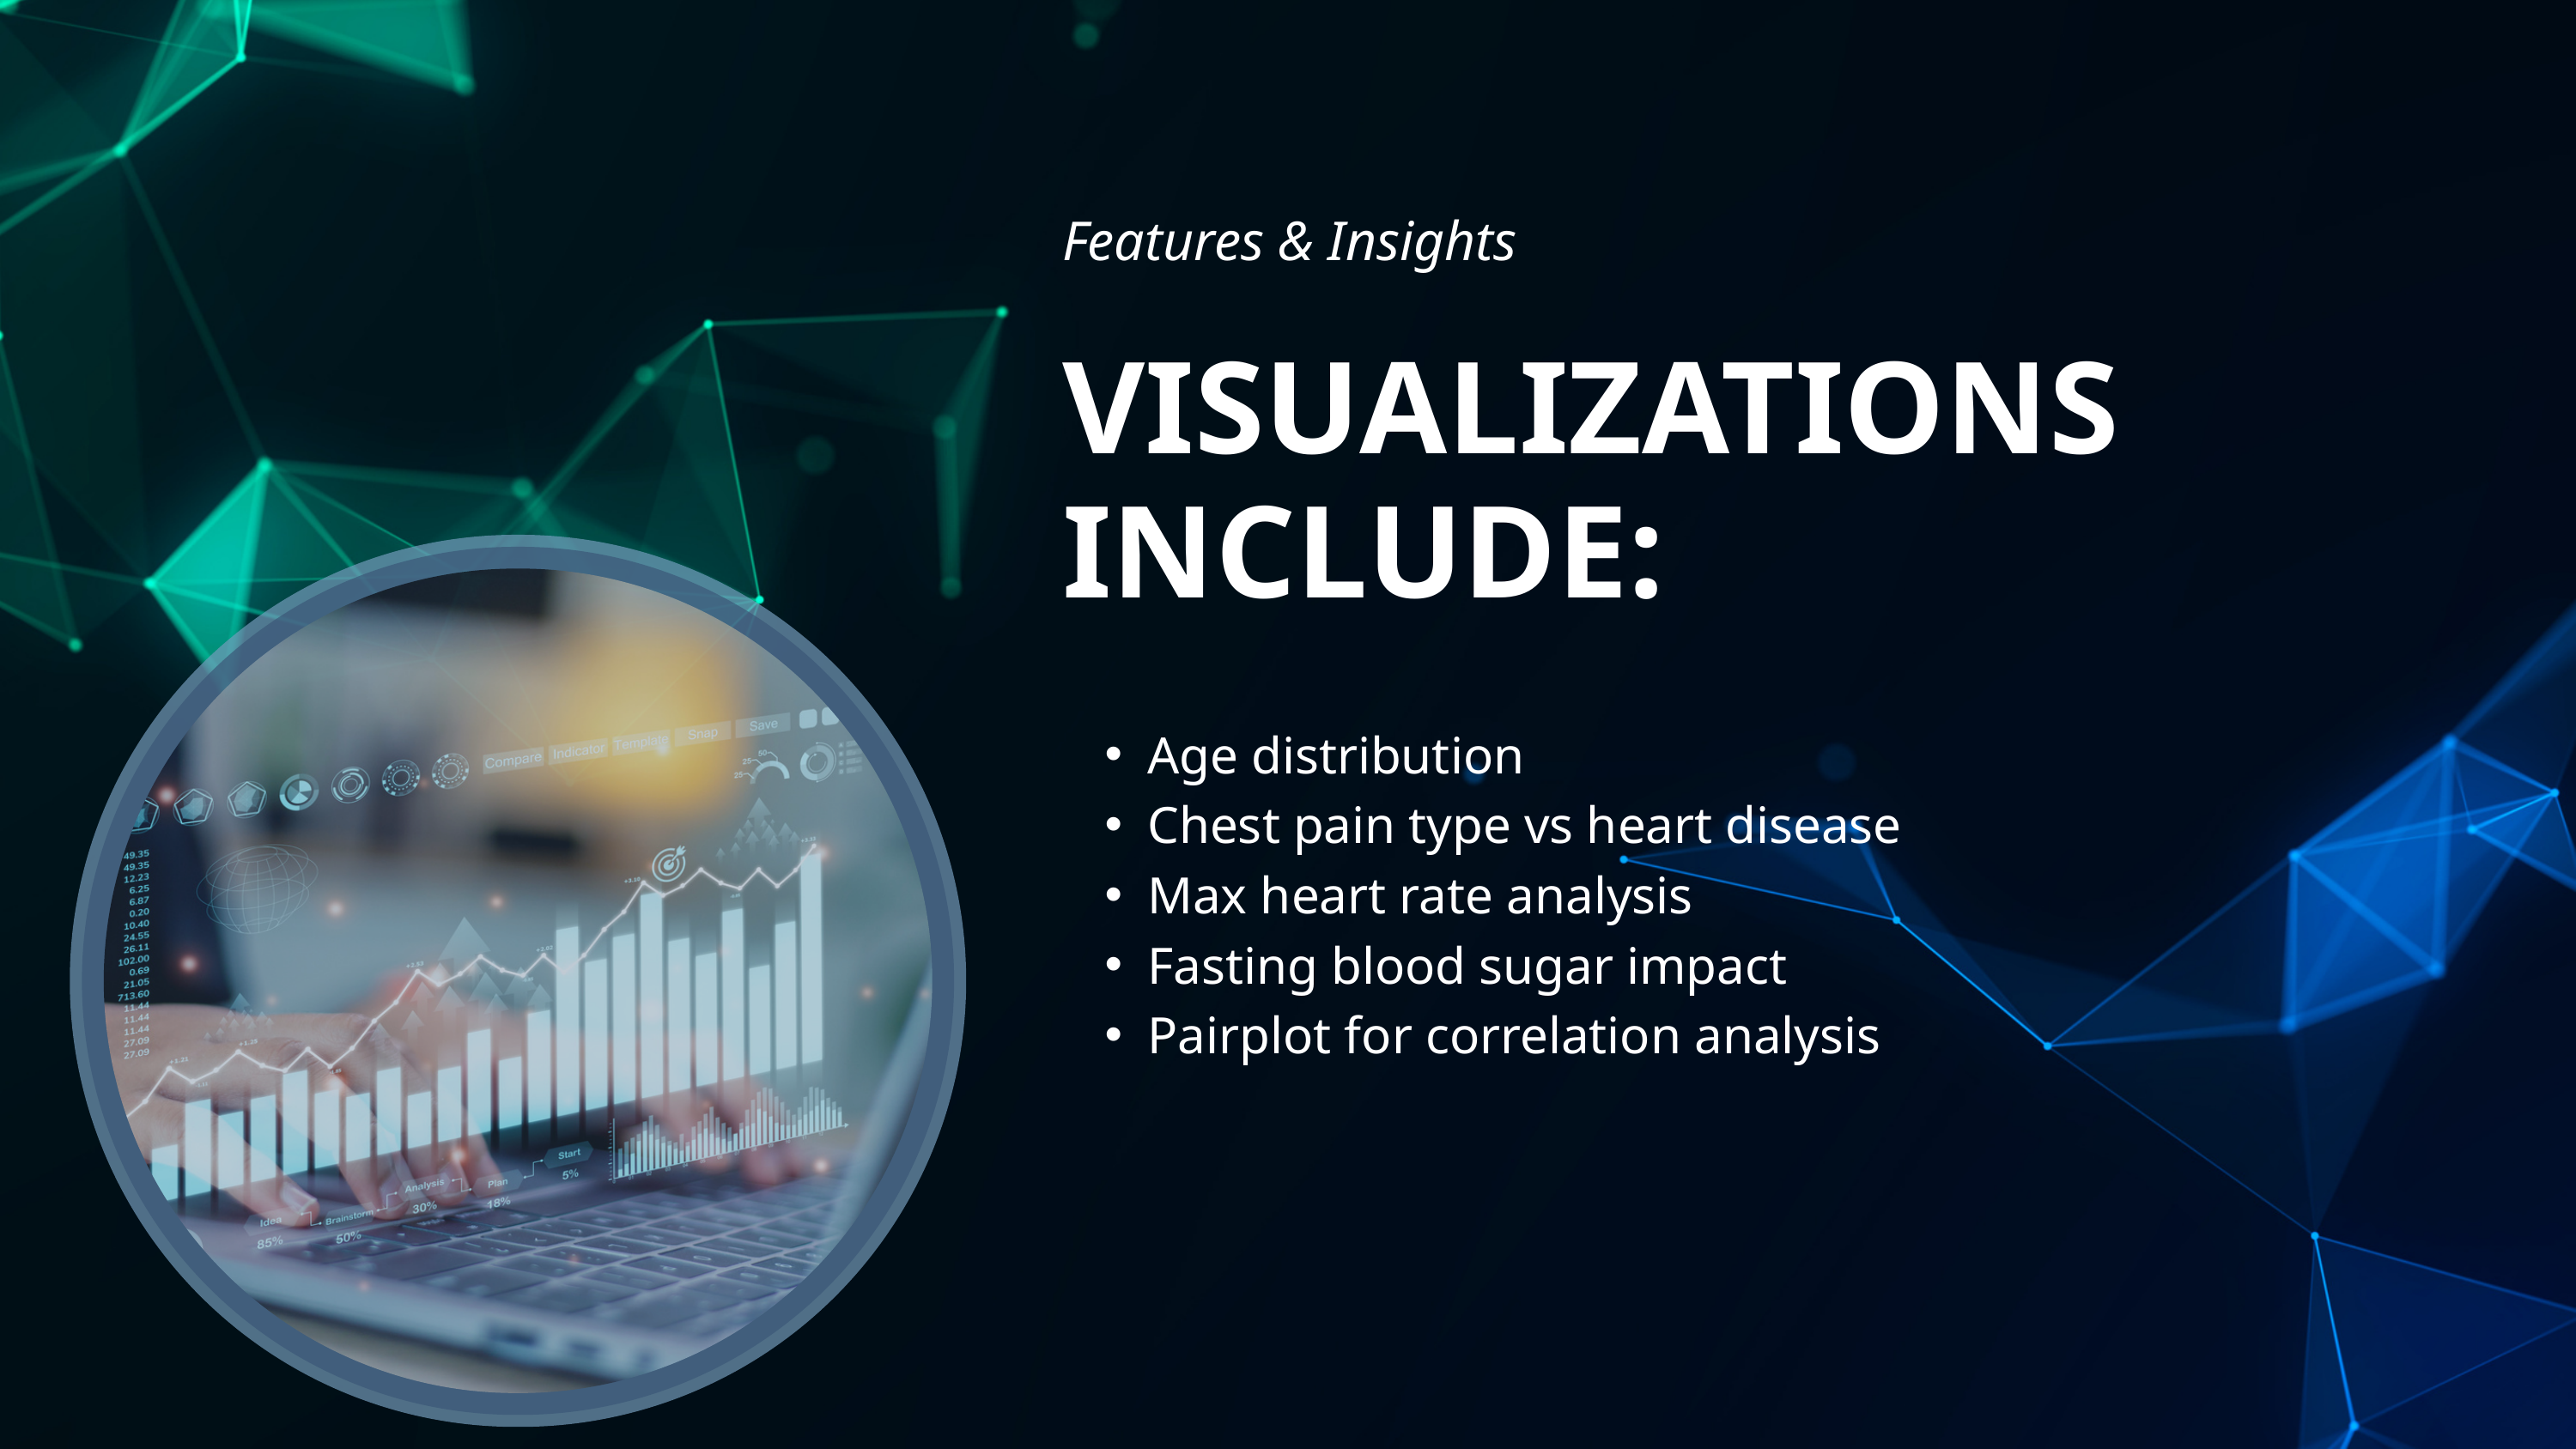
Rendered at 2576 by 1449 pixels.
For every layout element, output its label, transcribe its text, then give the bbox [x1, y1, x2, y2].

text_box Features & Insights [1062, 196, 1747, 272]
text_box [0, 0, 2576, 1449]
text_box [71, 534, 965, 1428]
text_box Age distribution Chest pain type vs heart disease Max heart rate analysis Fasting blood sugar impact Pairplot for correlation analysis [1062, 712, 2105, 1134]
text_box VISUALIZATIONS INCLUDE: [1062, 336, 2375, 624]
